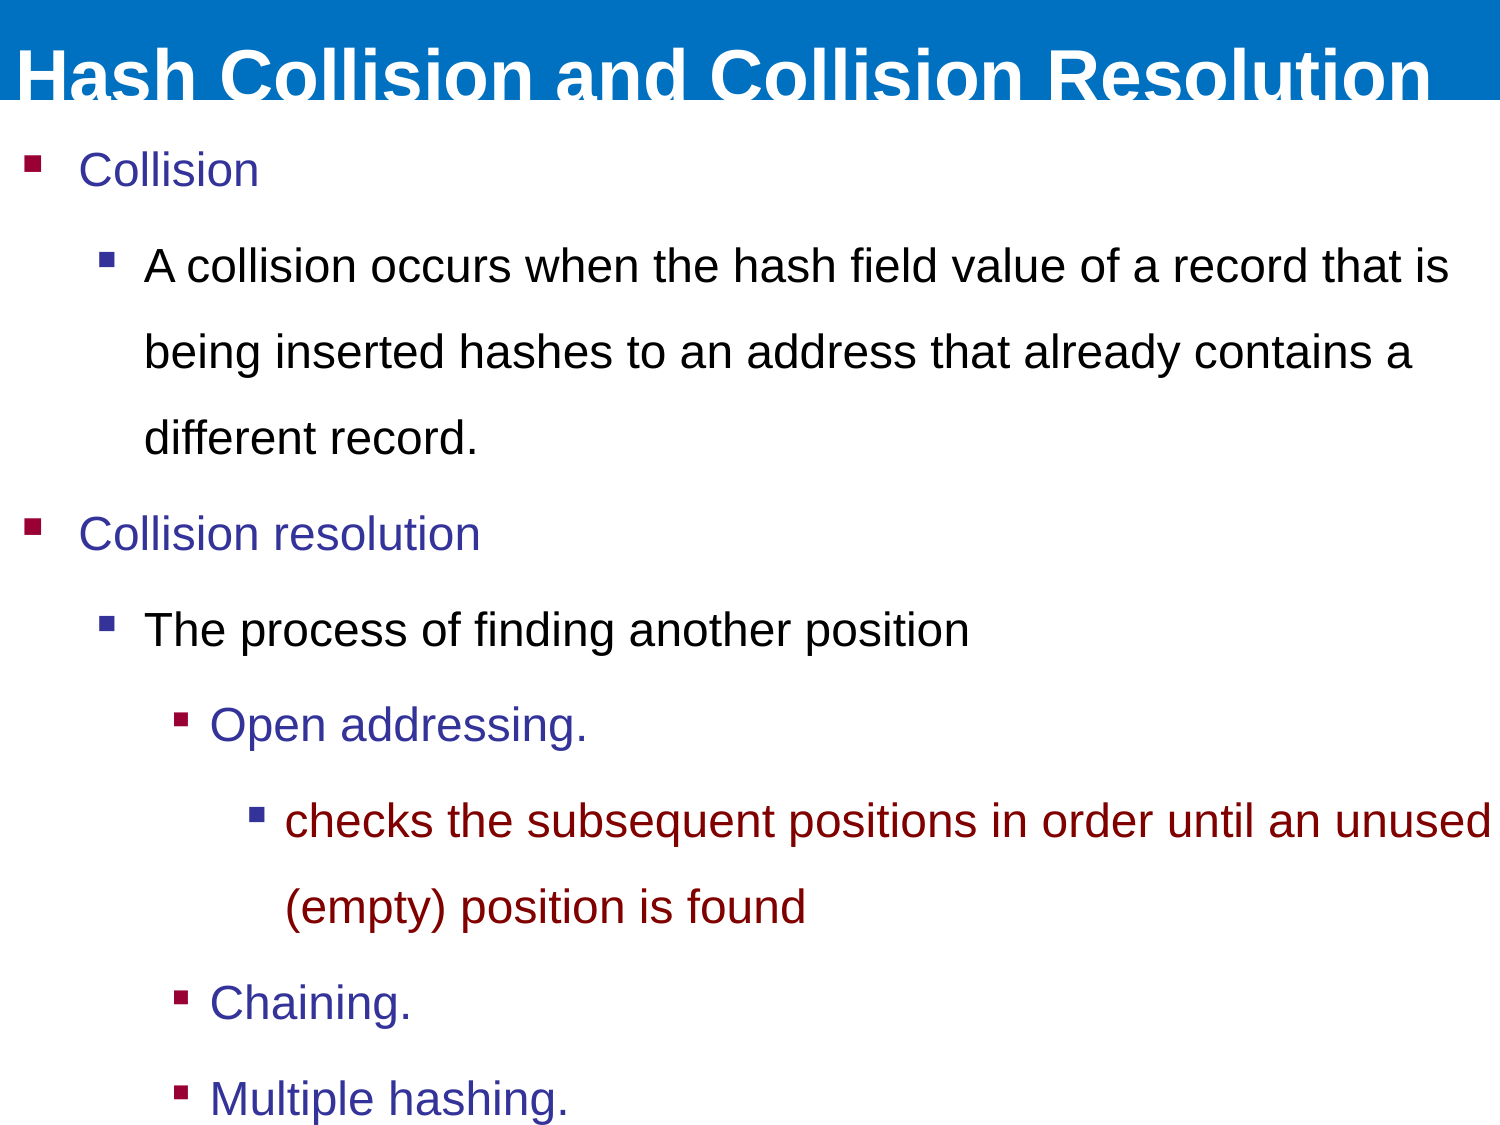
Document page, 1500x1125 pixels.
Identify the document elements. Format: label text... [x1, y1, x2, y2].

title Hash Collision and Collision Resolution [0, 0, 1500, 100]
list Collision A collision occurs when the hash field value of a record that is being inserted hashes to an address that already contains a different record. Collision resolution The process of finding another position Open addressing. checks the subsequent positions in order until an unused (empty) position is found Chaining. Multiple hashing. [7, 102, 1500, 1125]
